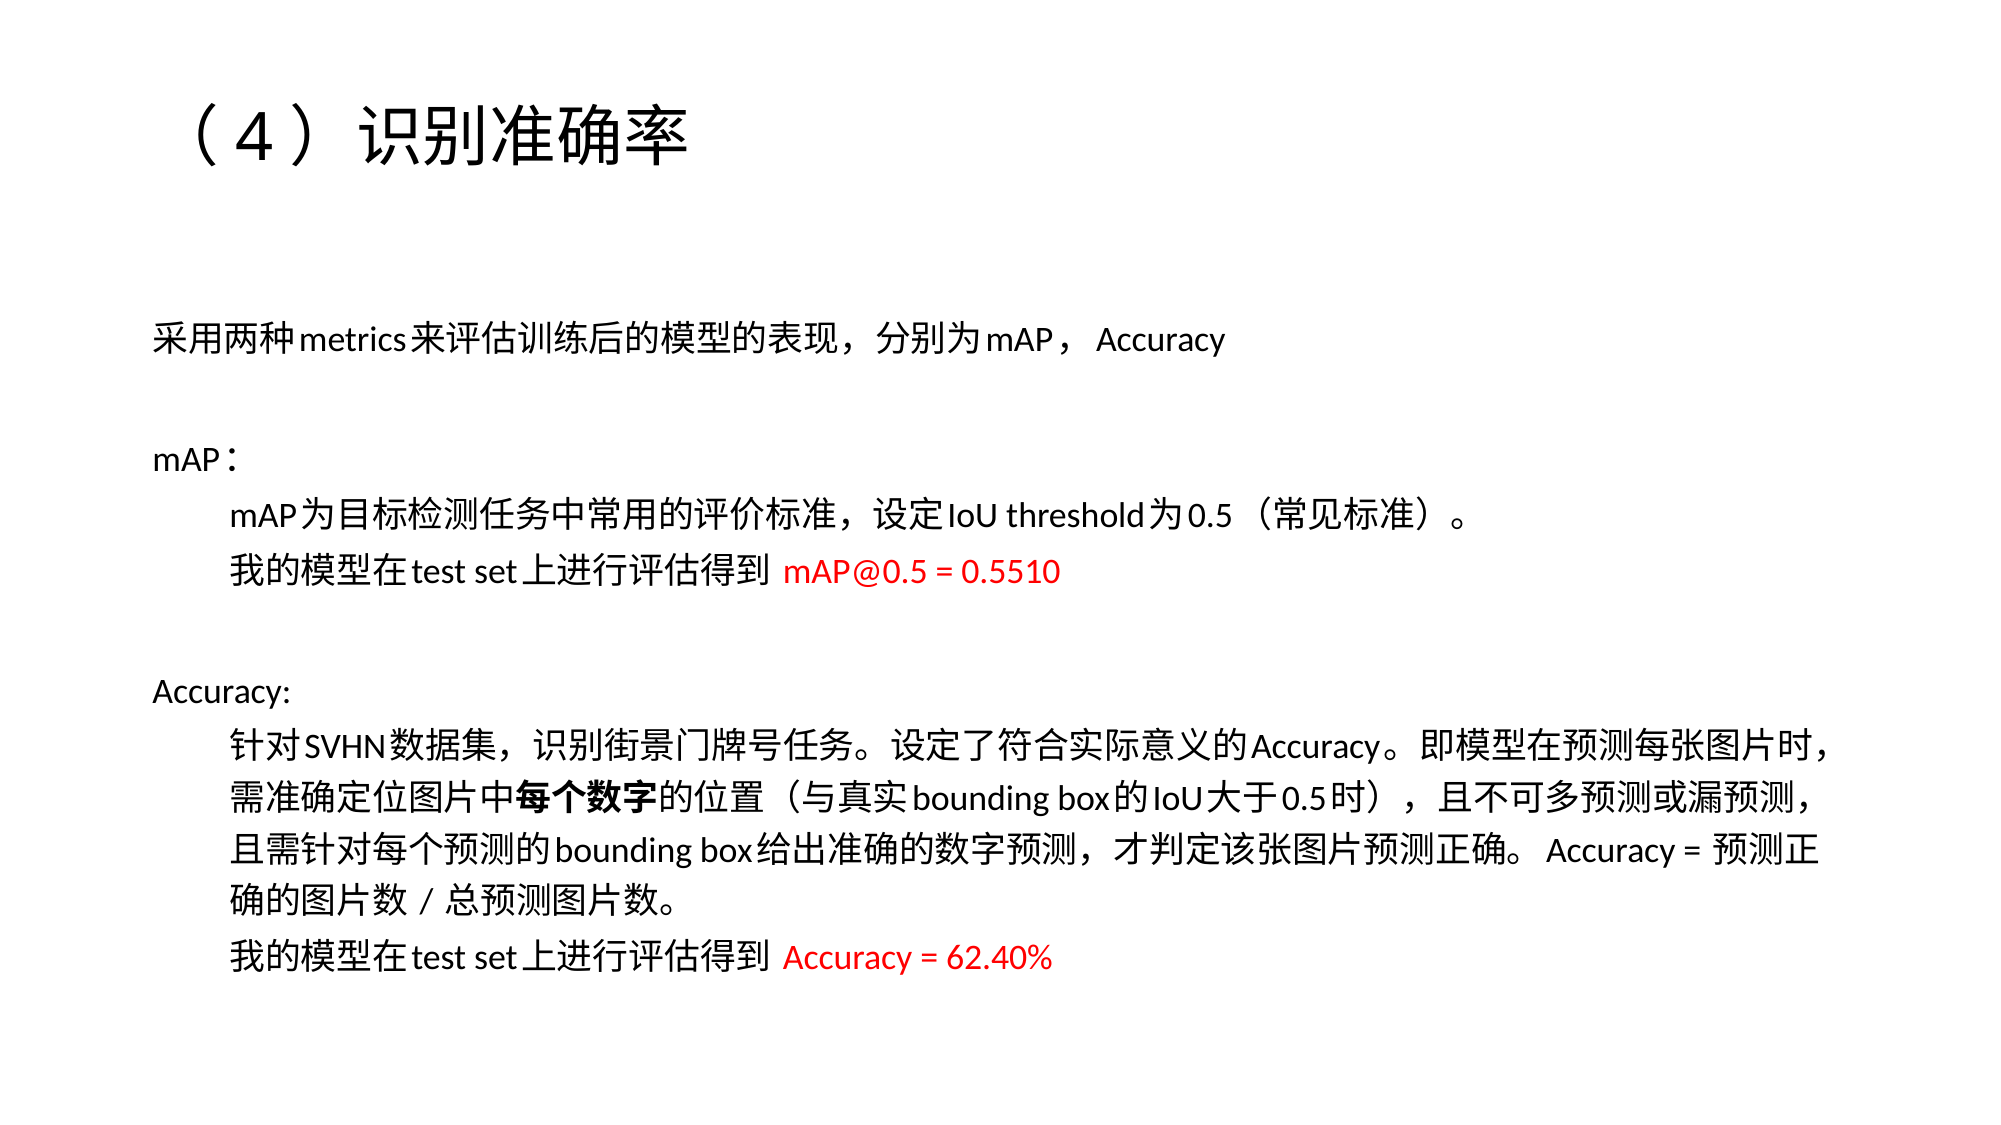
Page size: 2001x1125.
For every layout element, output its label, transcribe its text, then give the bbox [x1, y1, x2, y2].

list 采用两种metrics来评估训练后的模型的表现，分别为mAP，Accuracy mAP： mAP为目标检测任务中常用的评价标准，设定IoU threshold为0.5（常见标准）。 我的模型在test set上进行评估得到 mAP@0.5 = 0.5510 Accuracy: 针对SVHN数据集，识别街景门牌号任务。设定了符合实际意义的Accuracy。即模型在预测每张图片时，需准确定位图片中每个数字的位置（与真实bounding box的IoU大于0.5时），且不可多预测或漏预测，且需针对每个预测的bounding box给出准确的数字预测，才判定该张图片预测正确。Accuracy = 预测正确的图片数 / 总预测图片数。 我的模型在test set上进行评估得到 Accuracy = 62.40% [137, 299, 1863, 1095]
text_box （4）识别准确率 [137, 30, 1863, 248]
